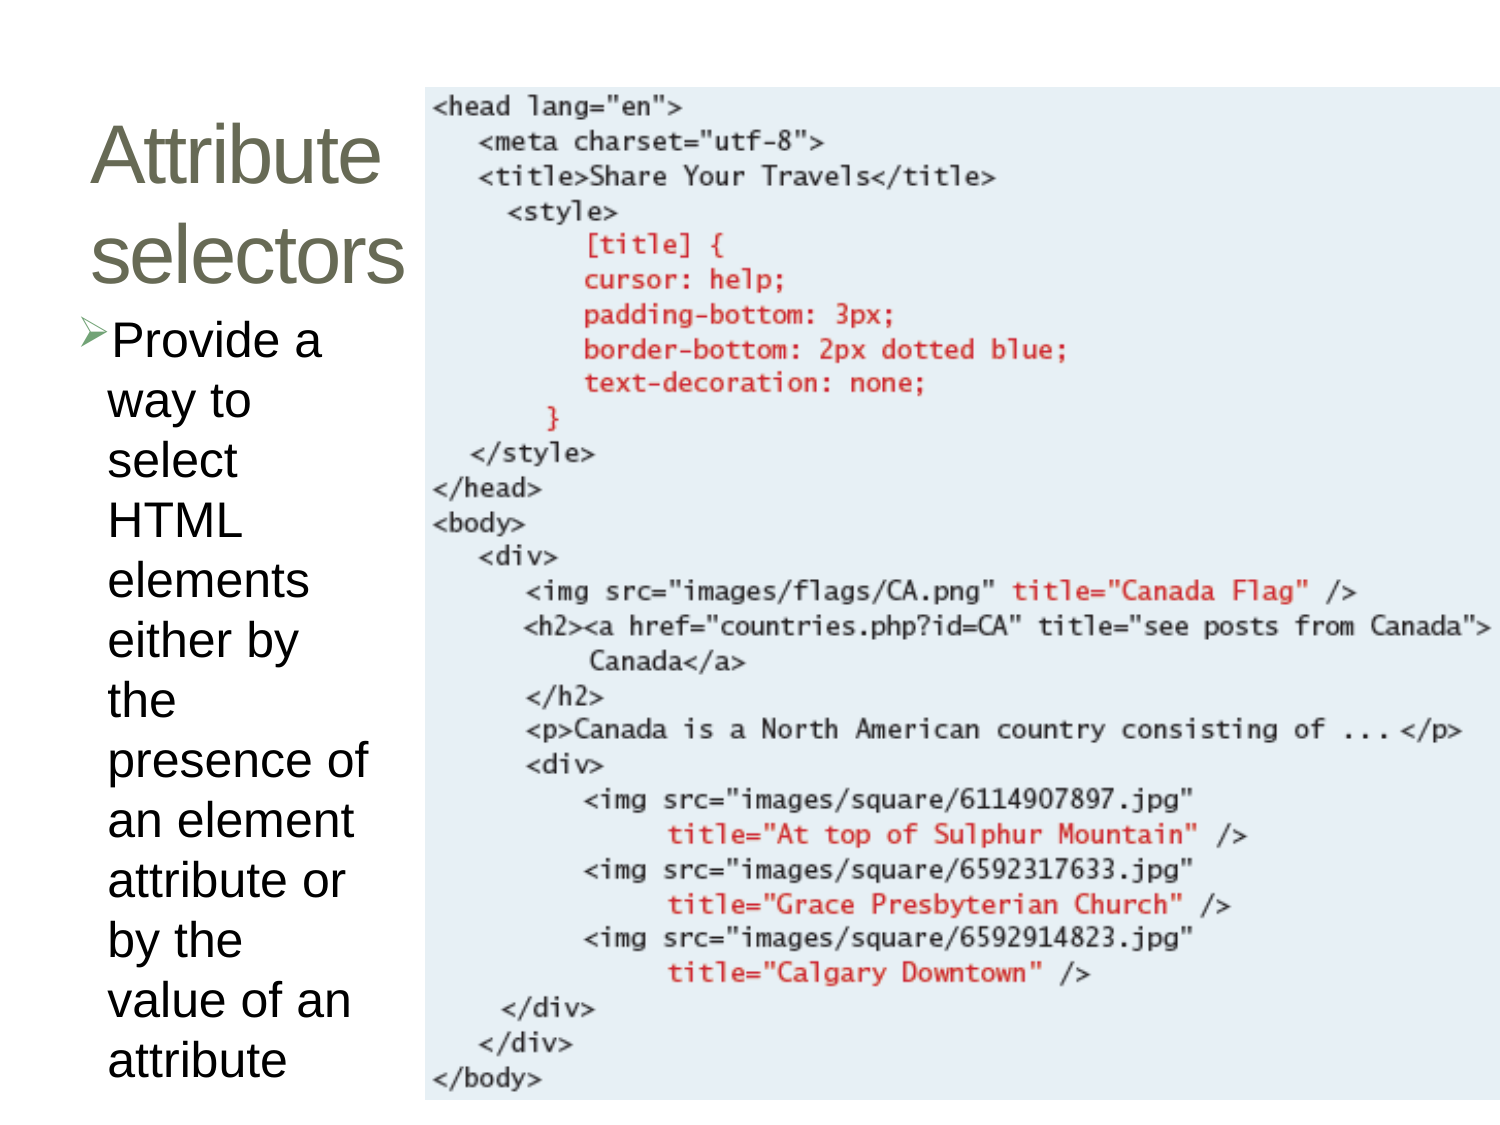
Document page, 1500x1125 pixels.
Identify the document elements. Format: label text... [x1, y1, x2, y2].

list Provide a way to select HTML elements either by the presence of an element attribute or by the value of an attribute [62, 299, 388, 1100]
title Attribute selectors [75, 87, 423, 313]
picture [424, 87, 1500, 1101]
